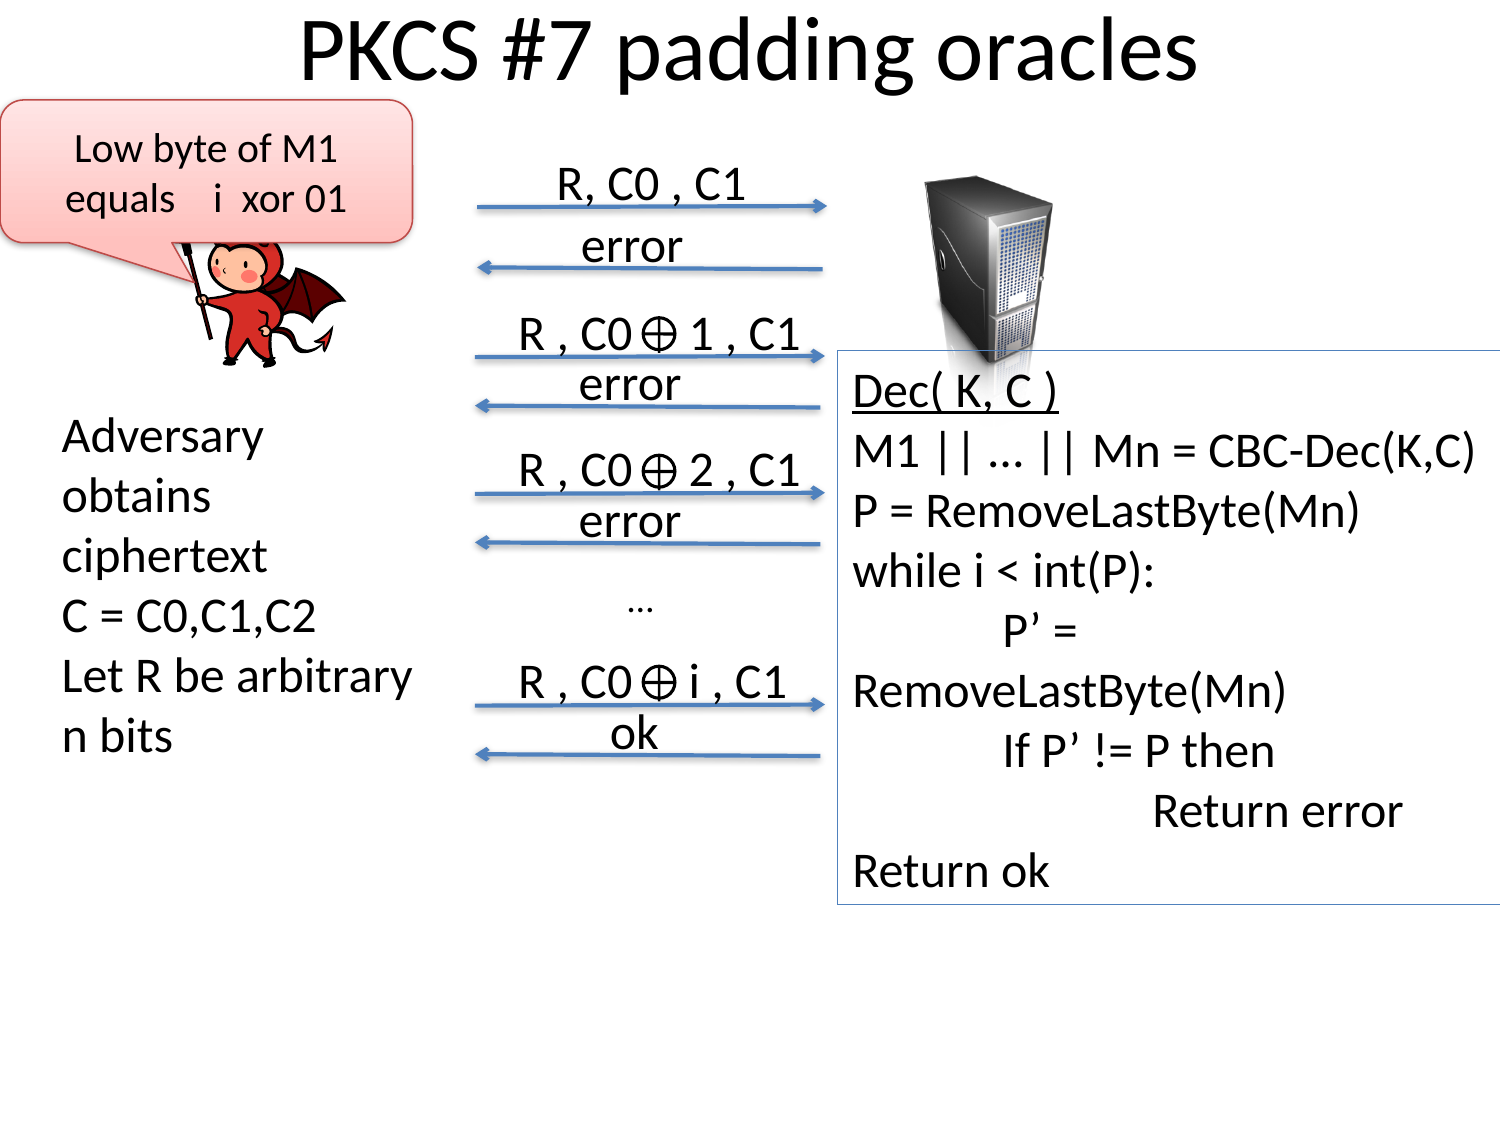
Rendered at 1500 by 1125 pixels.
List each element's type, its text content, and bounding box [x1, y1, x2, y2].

text_box R , C0 i , C1 [503, 641, 803, 702]
text_box error [563, 368, 697, 404]
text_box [642, 317, 676, 354]
text_box … [612, 567, 669, 628]
text_box R , C0 1 , C1 [503, 292, 816, 354]
text_box R , C0 2 , C1 [503, 429, 816, 491]
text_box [474, 753, 821, 757]
picture [924, 174, 1053, 429]
text_box error [563, 505, 697, 540]
text_box Low byte of M1 equals i xor 01 [0, 99, 414, 265]
title PKCS #7 padding oracles [75, 0, 1425, 138]
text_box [642, 666, 676, 702]
text_box Dec( K, C ) M1 || … || Mn = CBC-Dec(K,C) P = RemoveLastByte(Mn) while i < int(P): P’ = RemoveLastByte(Mn) If P’ != P then Return error Return ok [837, 350, 1500, 905]
text_box error [566, 218, 699, 265]
picture [139, 179, 347, 369]
text_box Adversary obtains ciphertext C = C0,C1,C2 Let R be arbitrary n bits [46, 394, 440, 770]
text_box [642, 455, 676, 491]
text_box R, C0 , C1 [541, 142, 762, 204]
text_box ok [595, 716, 674, 752]
